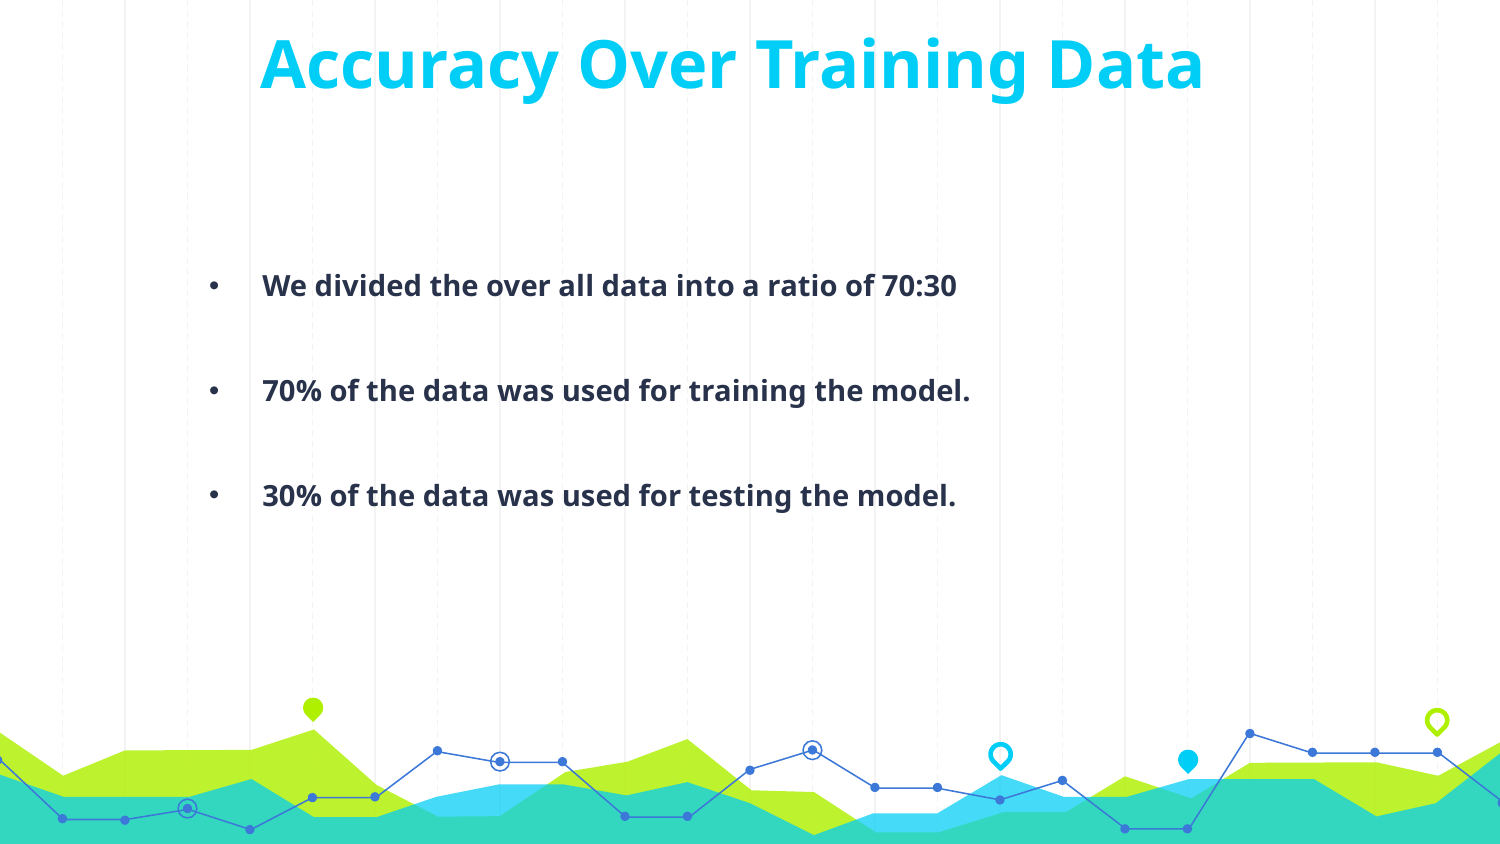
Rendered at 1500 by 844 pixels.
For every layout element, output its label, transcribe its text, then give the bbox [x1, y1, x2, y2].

title Accuracy Over Training Data [159, 0, 1308, 118]
list We divided the over all data into a ratio of 70:30 70% of the data was used for training the model. 30% of the data was used for testing the model. [176, 252, 1325, 568]
